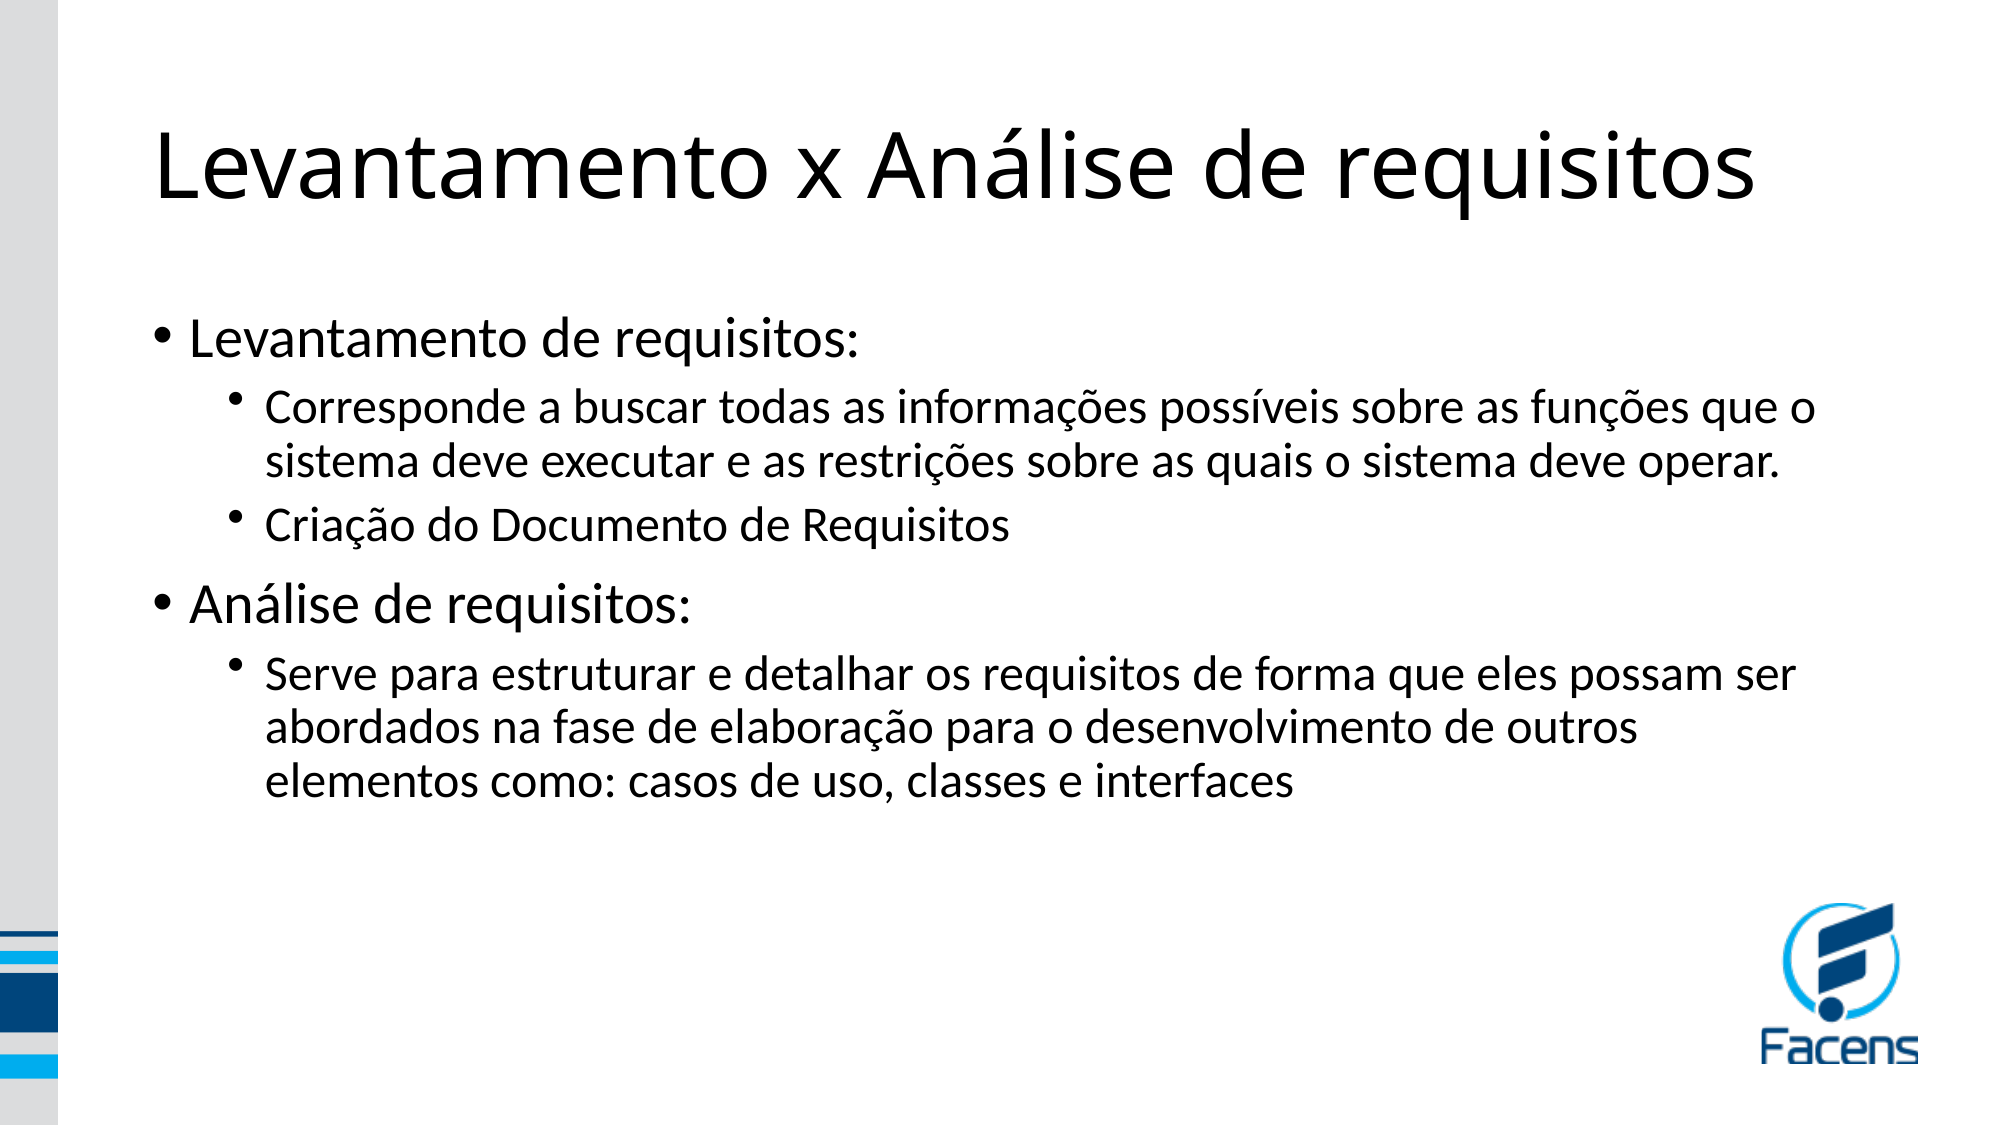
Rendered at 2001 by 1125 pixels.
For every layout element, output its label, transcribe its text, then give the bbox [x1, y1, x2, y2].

picture [0, 1079, 58, 1125]
picture [1761, 903, 1918, 1064]
title Levantamento x Análise de requisitos [137, 59, 1863, 278]
list Levantamento de requisitos: Corresponde a buscar todas as informações possíveis sobre as funções que o sistema deve executar e as restrições sobre as quais o sistema deve operar. Criação do Documento de Requisitos Análise de requisitos: Serve para estruturar e detalhar os requisitos de forma que eles possam ser abordados na fase de elaboração para o desenvolvimento de outros elementos como: casos de uso, classes e interfaces [137, 299, 1863, 1014]
picture [0, 965, 58, 1054]
picture [0, 0, 58, 950]
